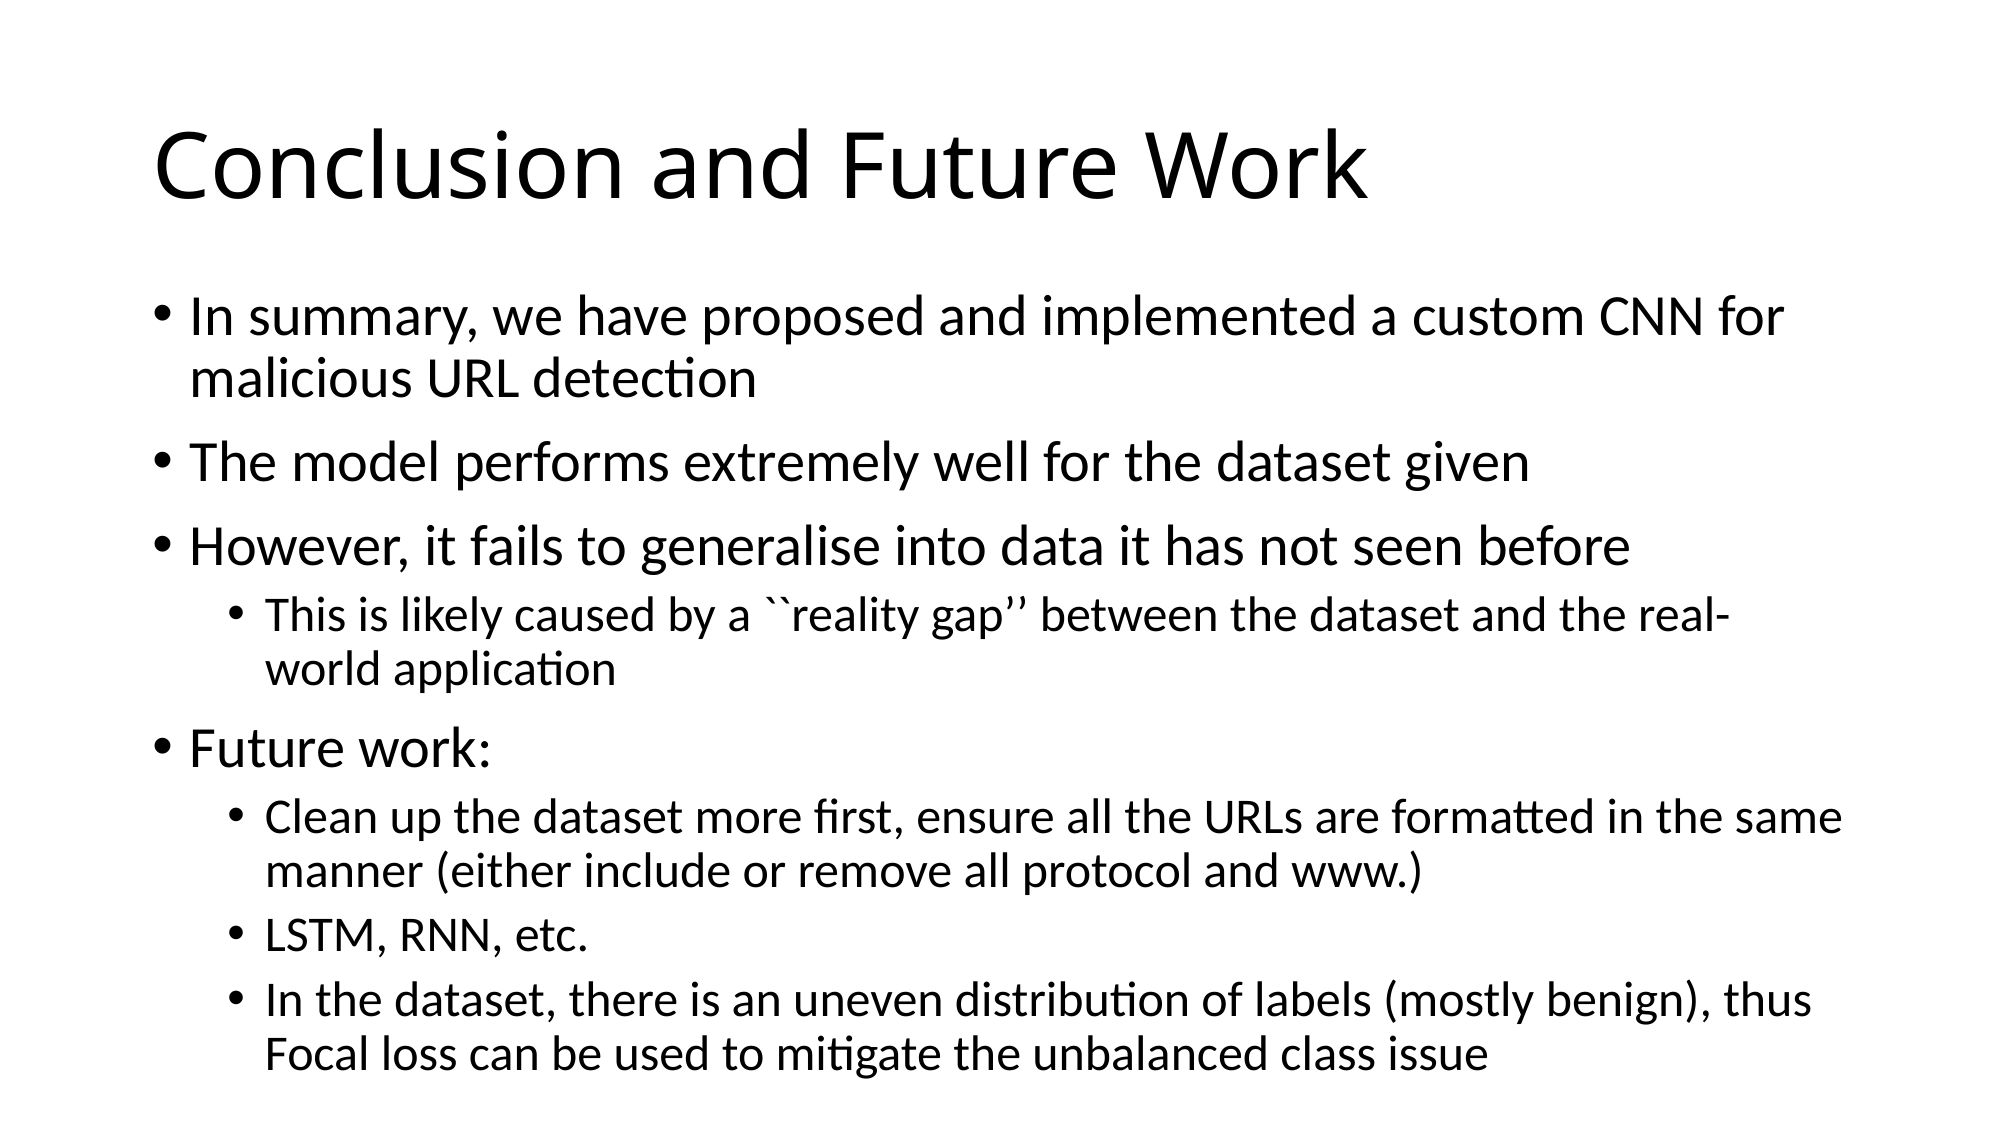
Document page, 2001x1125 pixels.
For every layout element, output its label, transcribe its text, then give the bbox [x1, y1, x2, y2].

list In summary, we have proposed and implemented a custom CNN for malicious URL detection The model performs extremely well for the dataset given However, it fails to generalise into data it has not seen before This is likely caused by a ``reality gap’’ between the dataset and the real-world application Future work: Clean up the dataset more first, ensure all the URLs are formatted in the same manner (either include or remove all protocol and www.) LSTM, RNN, etc. In the dataset, there is an uneven distribution of labels (mostly benign), thus Focal loss can be used to mitigate the unbalanced class issue [137, 277, 1863, 1125]
title Conclusion and Future Work [137, 59, 1863, 277]
